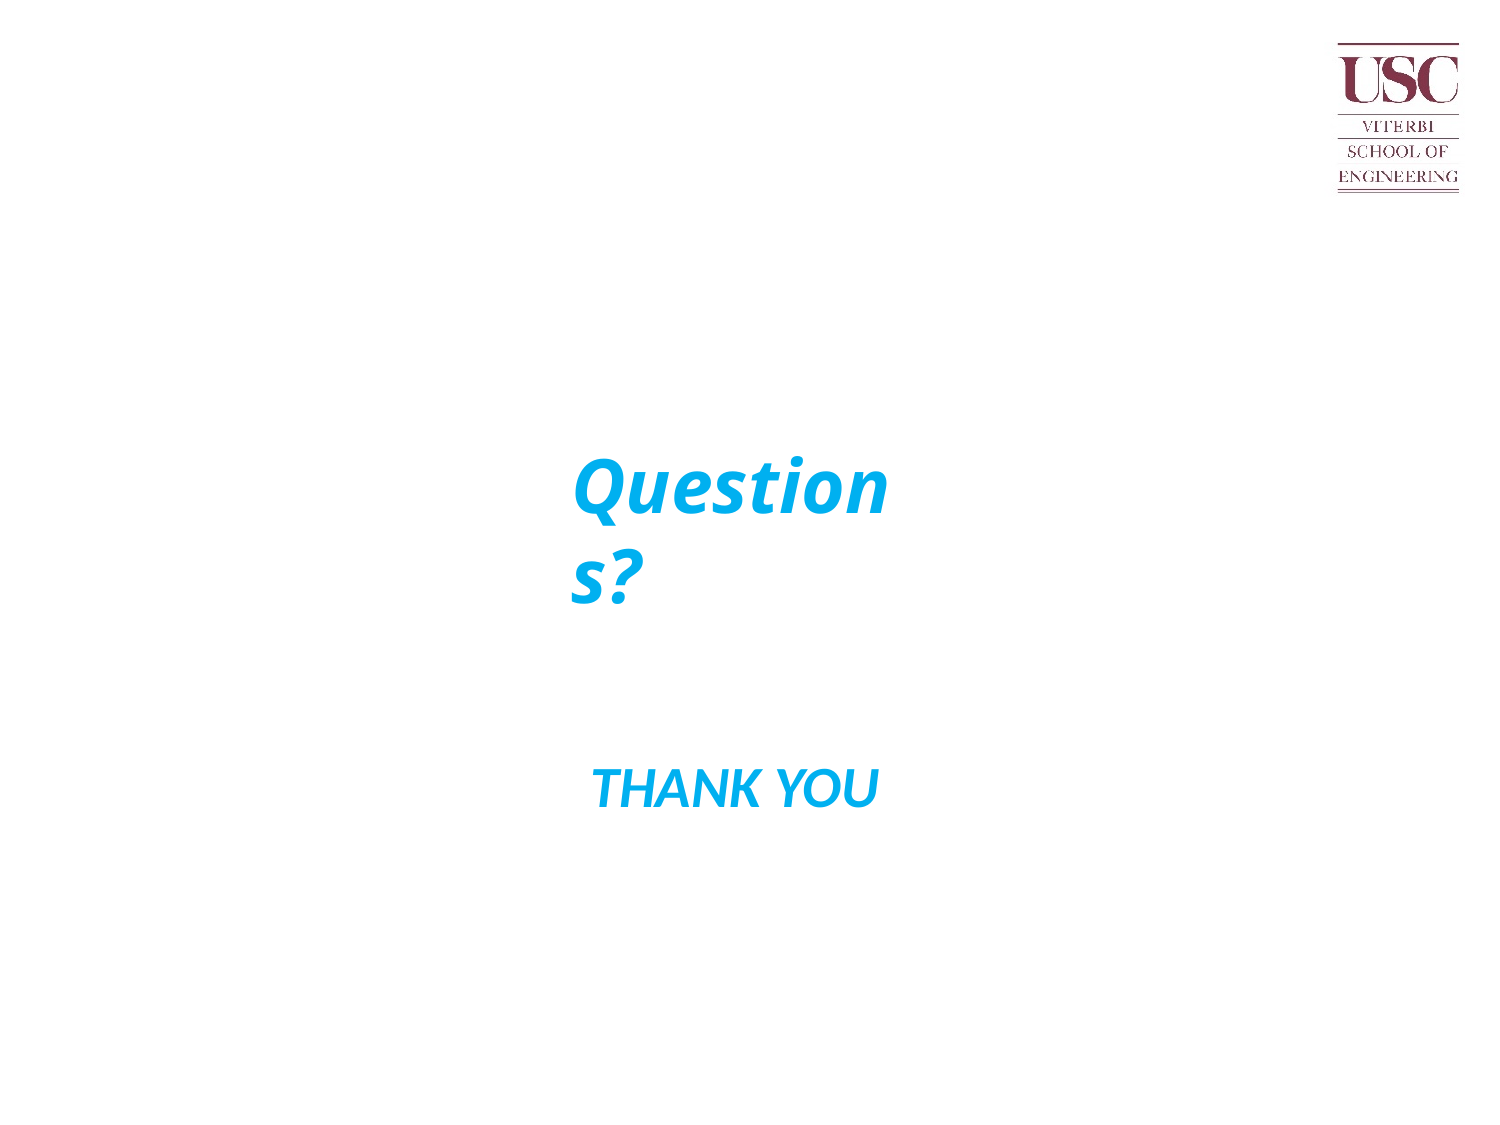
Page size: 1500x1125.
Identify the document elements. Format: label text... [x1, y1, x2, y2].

picture [1296, 0, 1500, 233]
text_box Questions? [556, 431, 919, 696]
text_box THANK YOU [575, 741, 915, 877]
